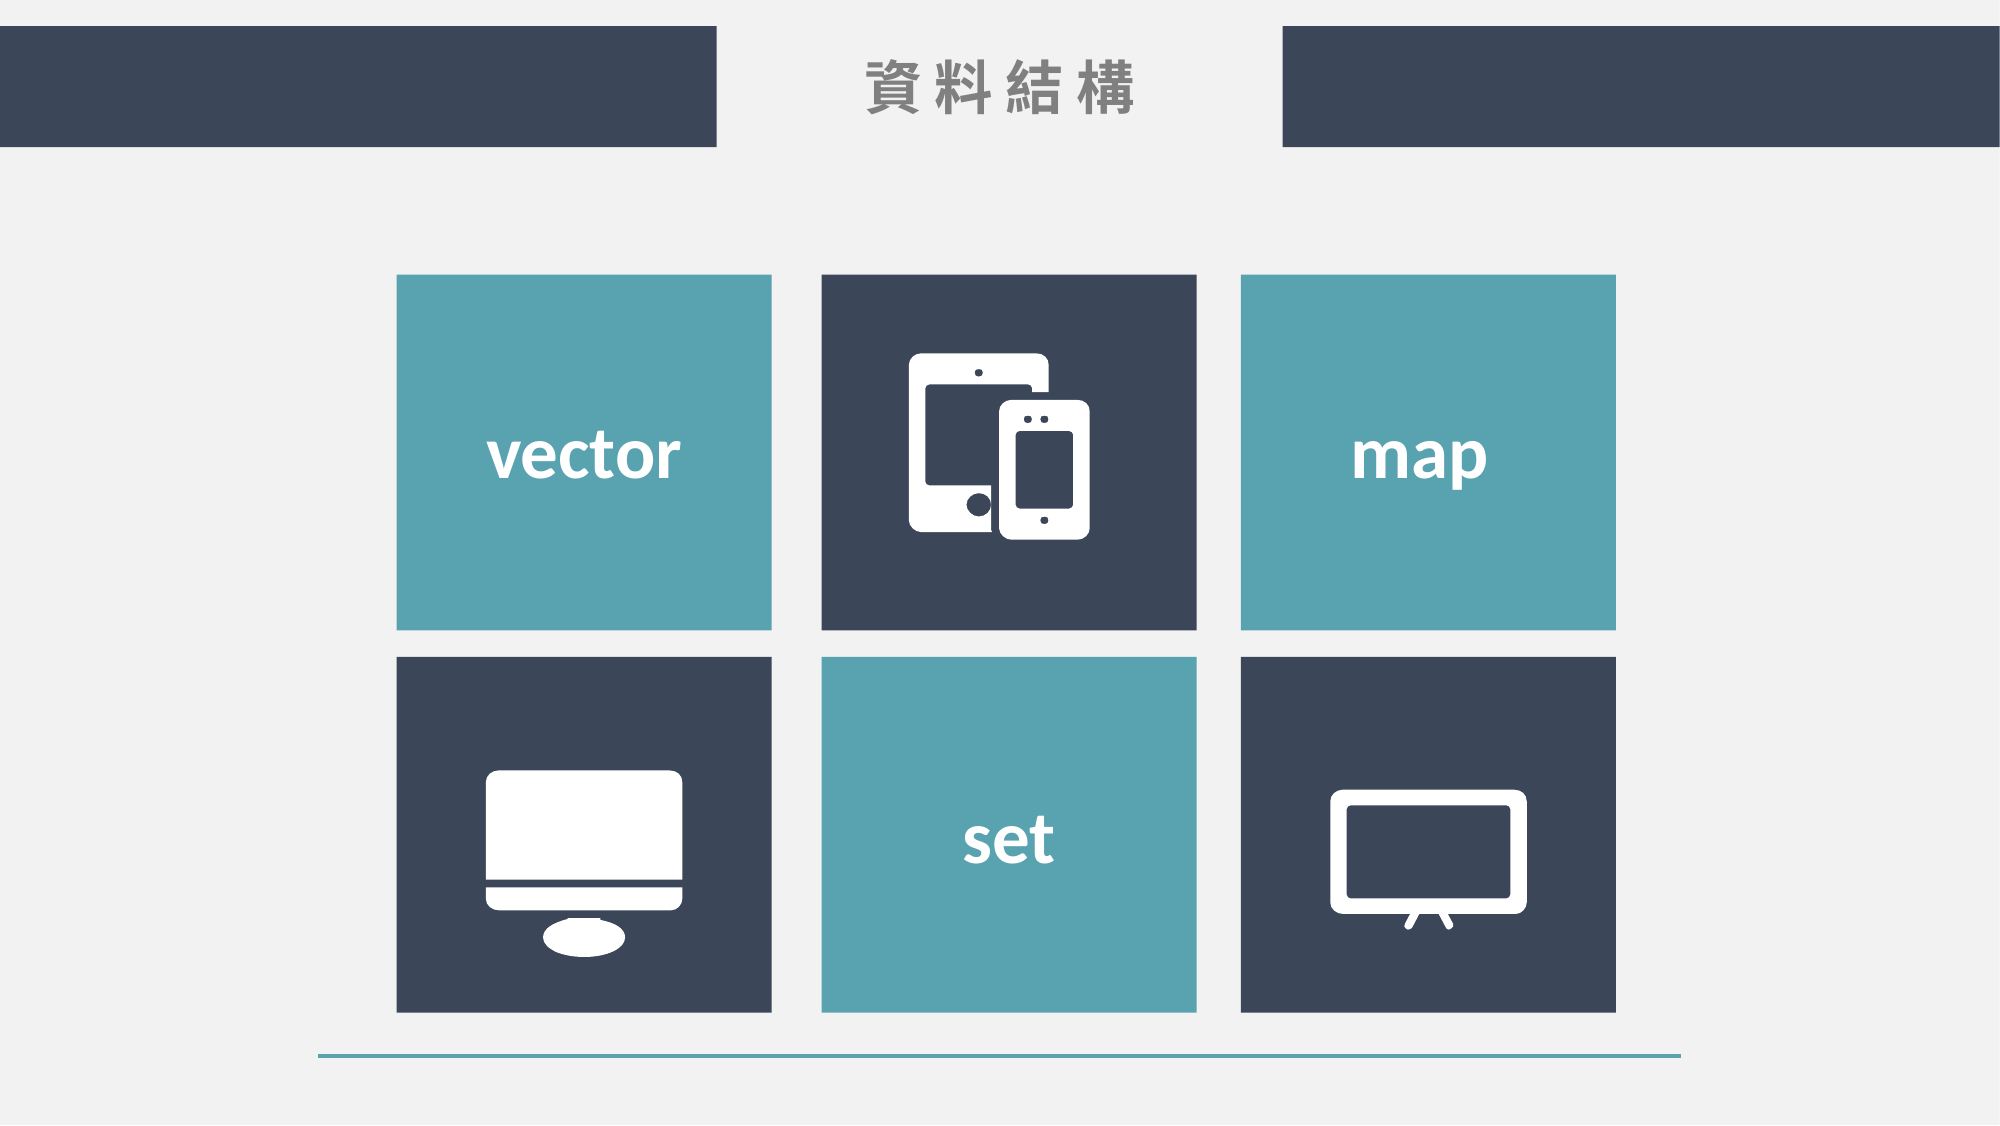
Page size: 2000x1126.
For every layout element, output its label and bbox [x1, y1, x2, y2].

text_box [0, 25, 2000, 148]
text_box [317, 274, 1681, 1057]
